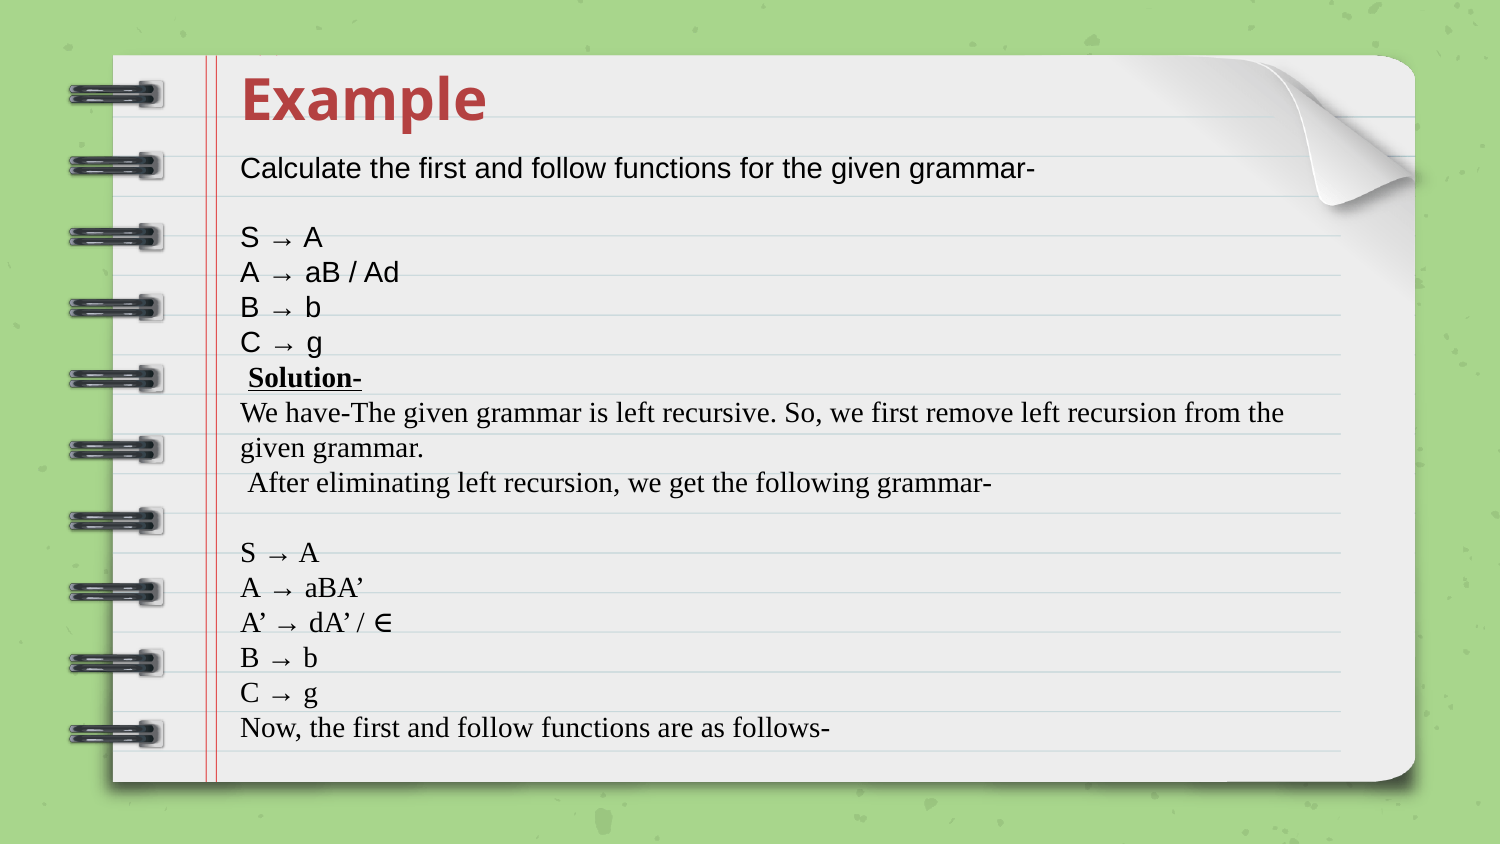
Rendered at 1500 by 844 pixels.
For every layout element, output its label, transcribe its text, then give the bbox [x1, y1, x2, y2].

title Example [225, 60, 968, 141]
text_box Calculate the first and follow functions for the given grammar- S → A A → aB / Ad B → b C → g Solution- We have-The given grammar is left recursive. So, we first remove left recursion from the given grammar. After eliminating left recursion, we get the following grammar- S → A A → aBA’ A’ → dA’ / ∈ B → b C → g Now, the first and follow functions are as follows- [225, 141, 1340, 751]
picture [63, 22, 1437, 822]
